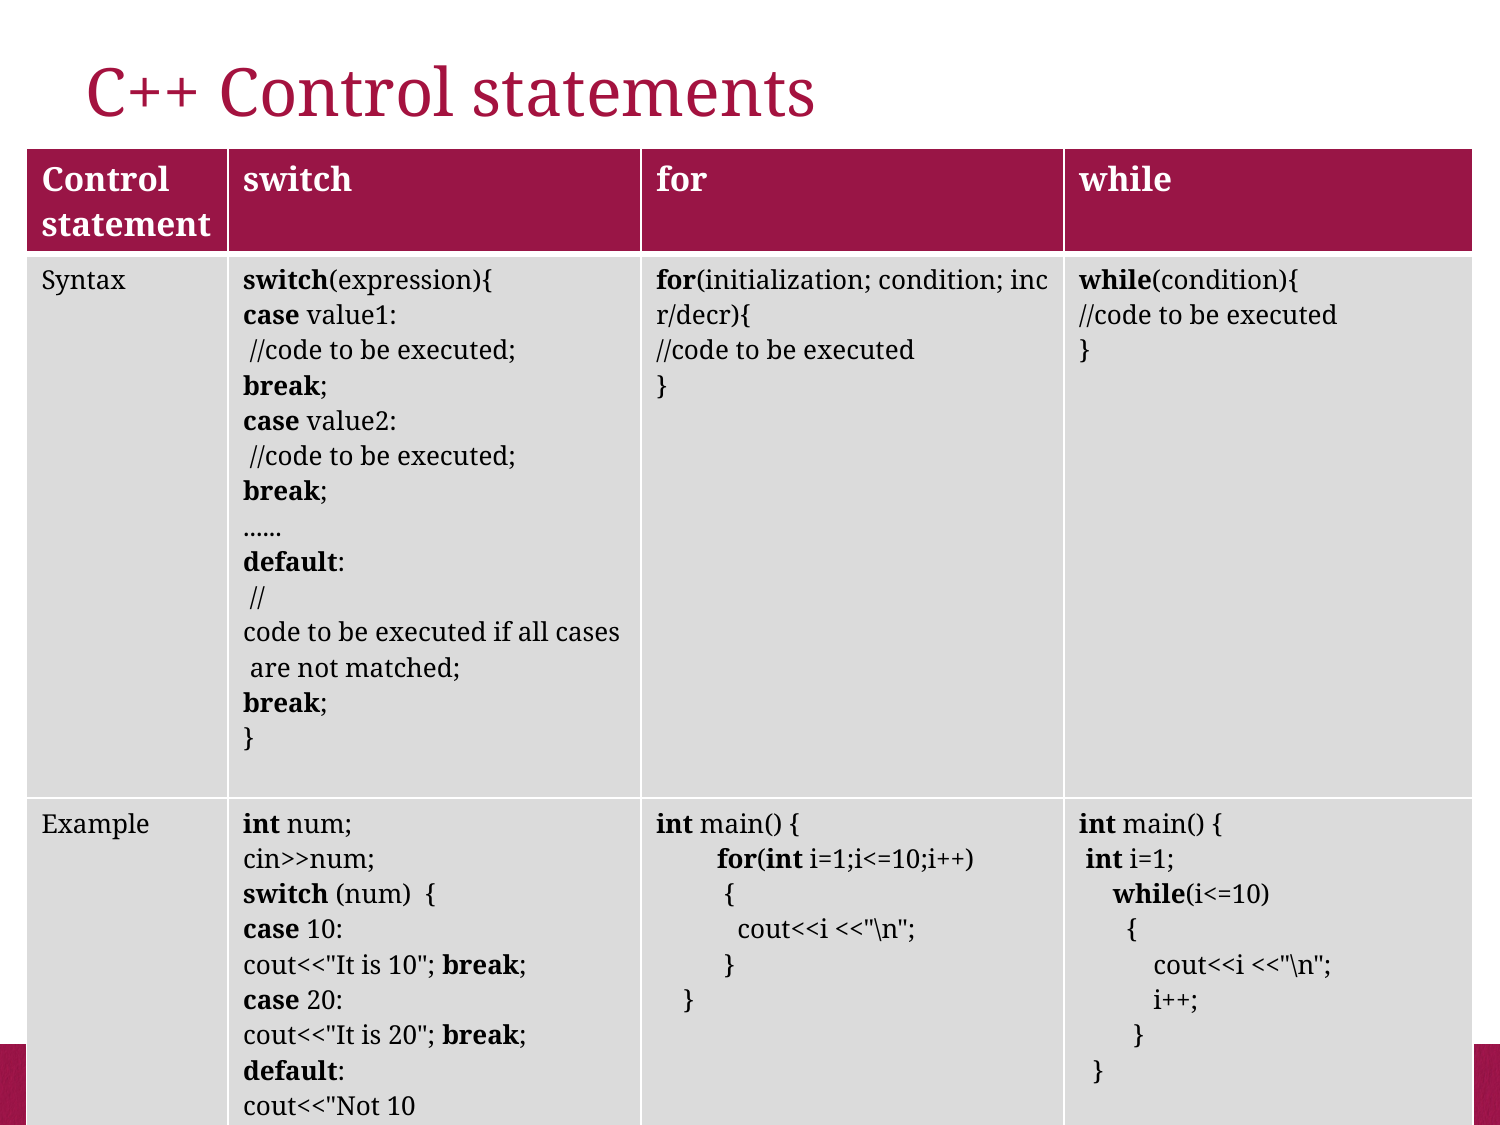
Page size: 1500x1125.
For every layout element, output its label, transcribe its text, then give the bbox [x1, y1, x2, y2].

table_header Control statement [27, 149, 227, 251]
picture [1474, 1044, 1500, 1125]
picture [0, 1044, 26, 1125]
table_cell while(condition){ //code to be executed } [1065, 257, 1472, 797]
table_header while [1065, 149, 1472, 251]
table_cell Syntax [27, 257, 227, 797]
table_cell for(initialization; condition; incr/decr){ //code to be executed } [642, 257, 1063, 797]
table_cell switch(expression){ case value1: //code to be executed; break; case value2: //code to be executed; break; ...... default: //code to be executed if all cases are not matched; break; } [229, 257, 640, 797]
table_cell int num; cin>>num; switch (num) { case 10: cout<<"It is 10"; break; case 20: cout<<"It is 20"; break; default: cout<<"Not 10 or 20"; break; } [229, 799, 640, 1125]
table_cell int main() { for(int i=1;i<=10;i++) { cout<<i <<"\n"; } } [642, 799, 1063, 1125]
table_header switch [229, 149, 640, 251]
title C++ Control statements [70, 57, 1450, 134]
table_header for [642, 149, 1063, 251]
table_cell int main() { int i=1; while(i<=10) { cout<<i <<"\n"; i++; } } [1065, 799, 1472, 1125]
table_cell Example [27, 799, 227, 1125]
